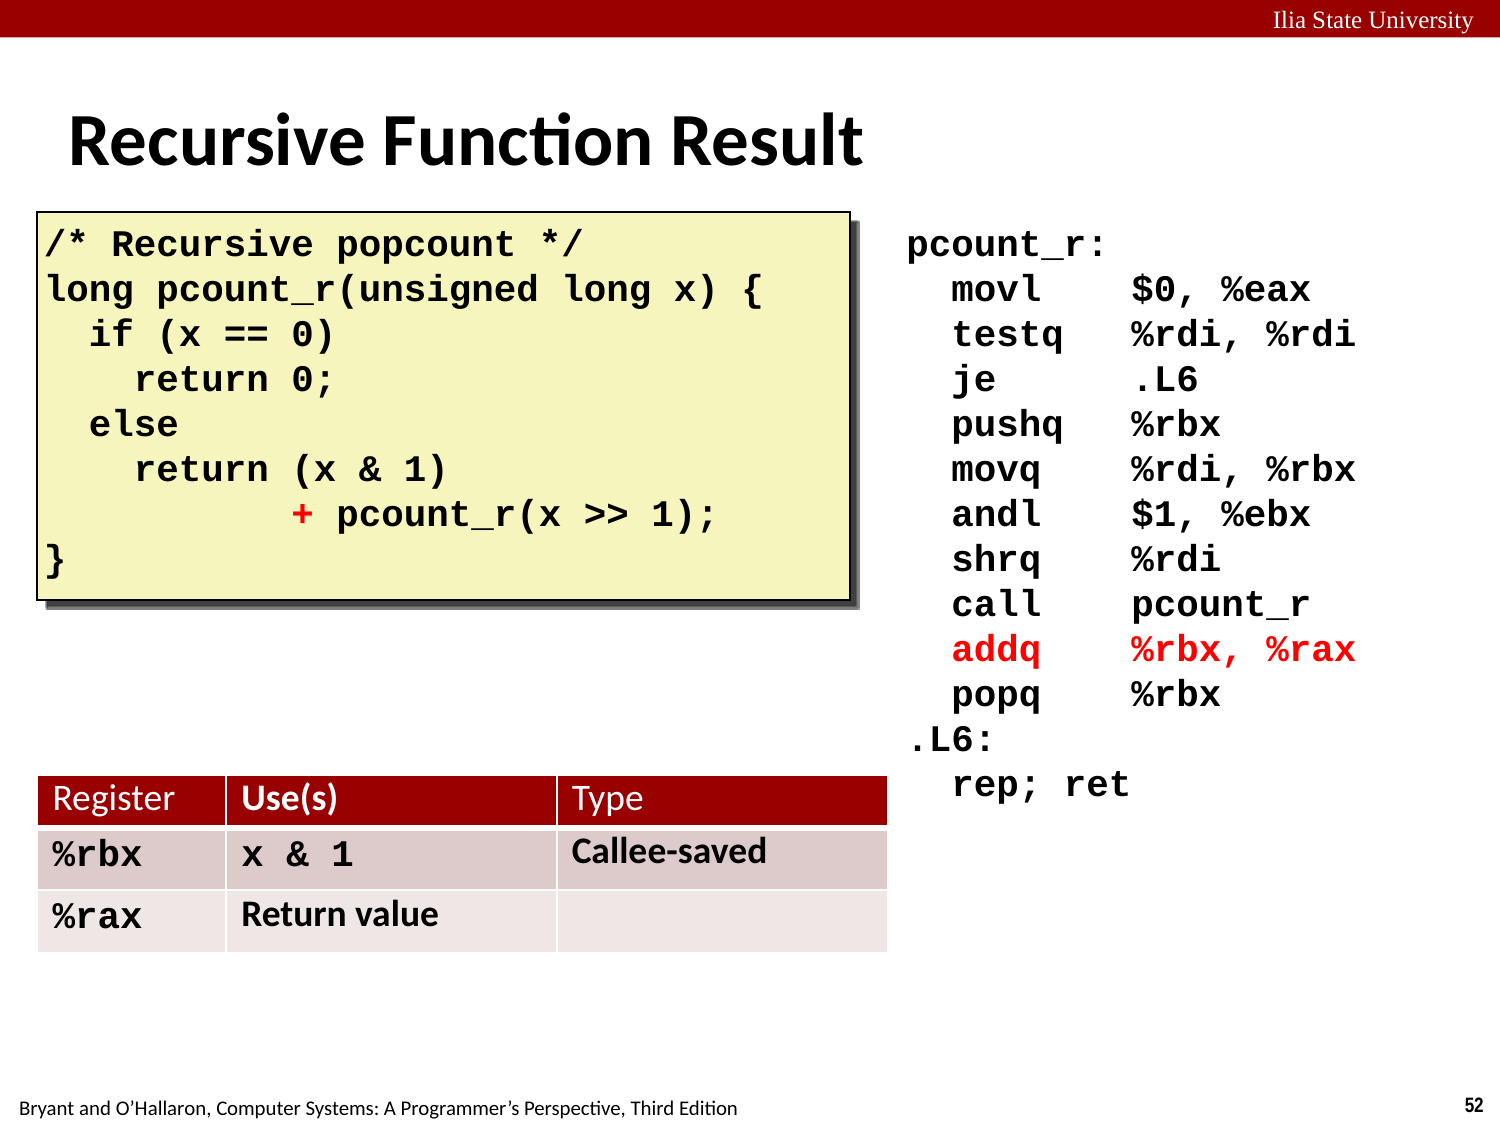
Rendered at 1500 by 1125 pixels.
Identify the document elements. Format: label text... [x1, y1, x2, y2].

title Recursive Function Result [62, 41, 1438, 230]
table_cell %rbx [38, 831, 225, 889]
table_cell Return value [227, 891, 556, 952]
table_cell Callee-saved [558, 831, 887, 889]
table_cell %rax [38, 891, 225, 952]
table_cell [558, 891, 887, 952]
table_header Register [38, 776, 225, 825]
text_box Ilia State University [1272, 3, 1500, 33]
text_box [0, 0, 1500, 38]
text_box pcount_r: movl $0, %eax testq %rdi, %rdi je .L6 pushq %rbx movq %rdi, %rbx andl $1, %ebx shrq %rdi call pcount_r addq %rbx, %rax popq %rbx .L6: rep; ret [899, 212, 1466, 875]
table_header Type [558, 776, 887, 825]
table_header Use(s) [227, 776, 556, 825]
table_cell x & 1 [227, 831, 556, 889]
text_box /* Recursive popcount */ long pcount_r(unsigned long x) { if (x == 0) return 0; else return (x & 1) + pcount_r(x >> 1); } [37, 212, 850, 600]
